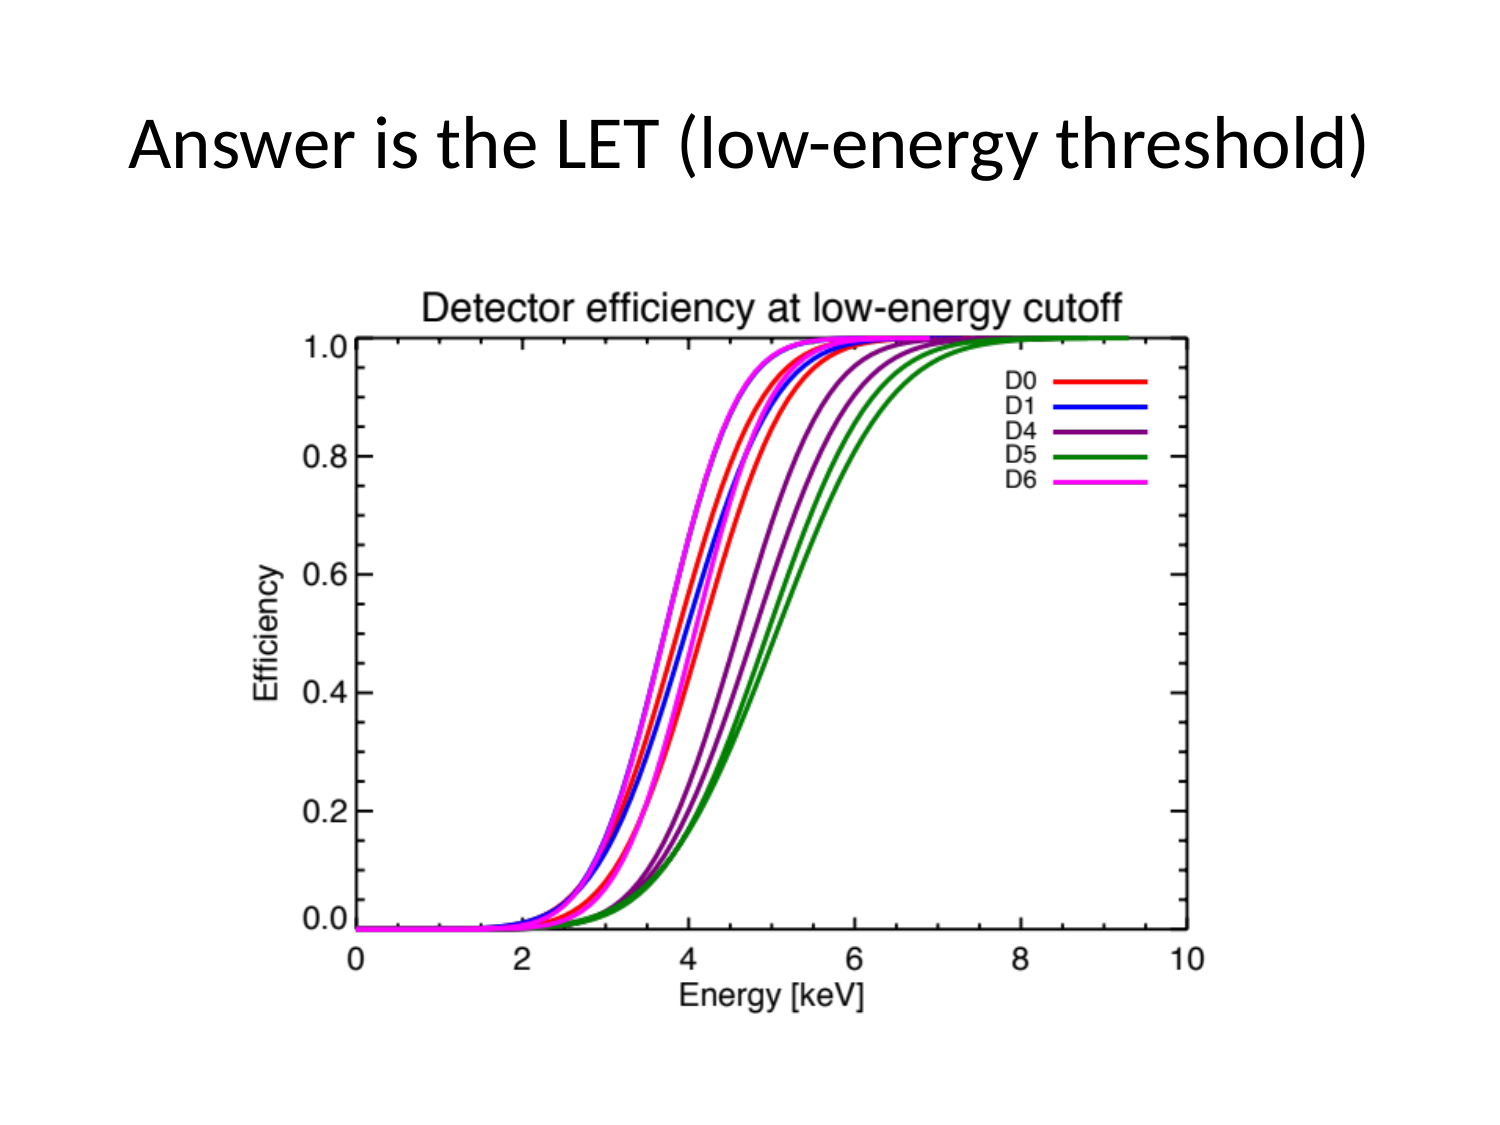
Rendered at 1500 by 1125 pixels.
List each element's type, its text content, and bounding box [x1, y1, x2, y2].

title Answer is the LET (low-energy threshold) [75, 45, 1425, 233]
picture [226, 284, 1225, 1033]
